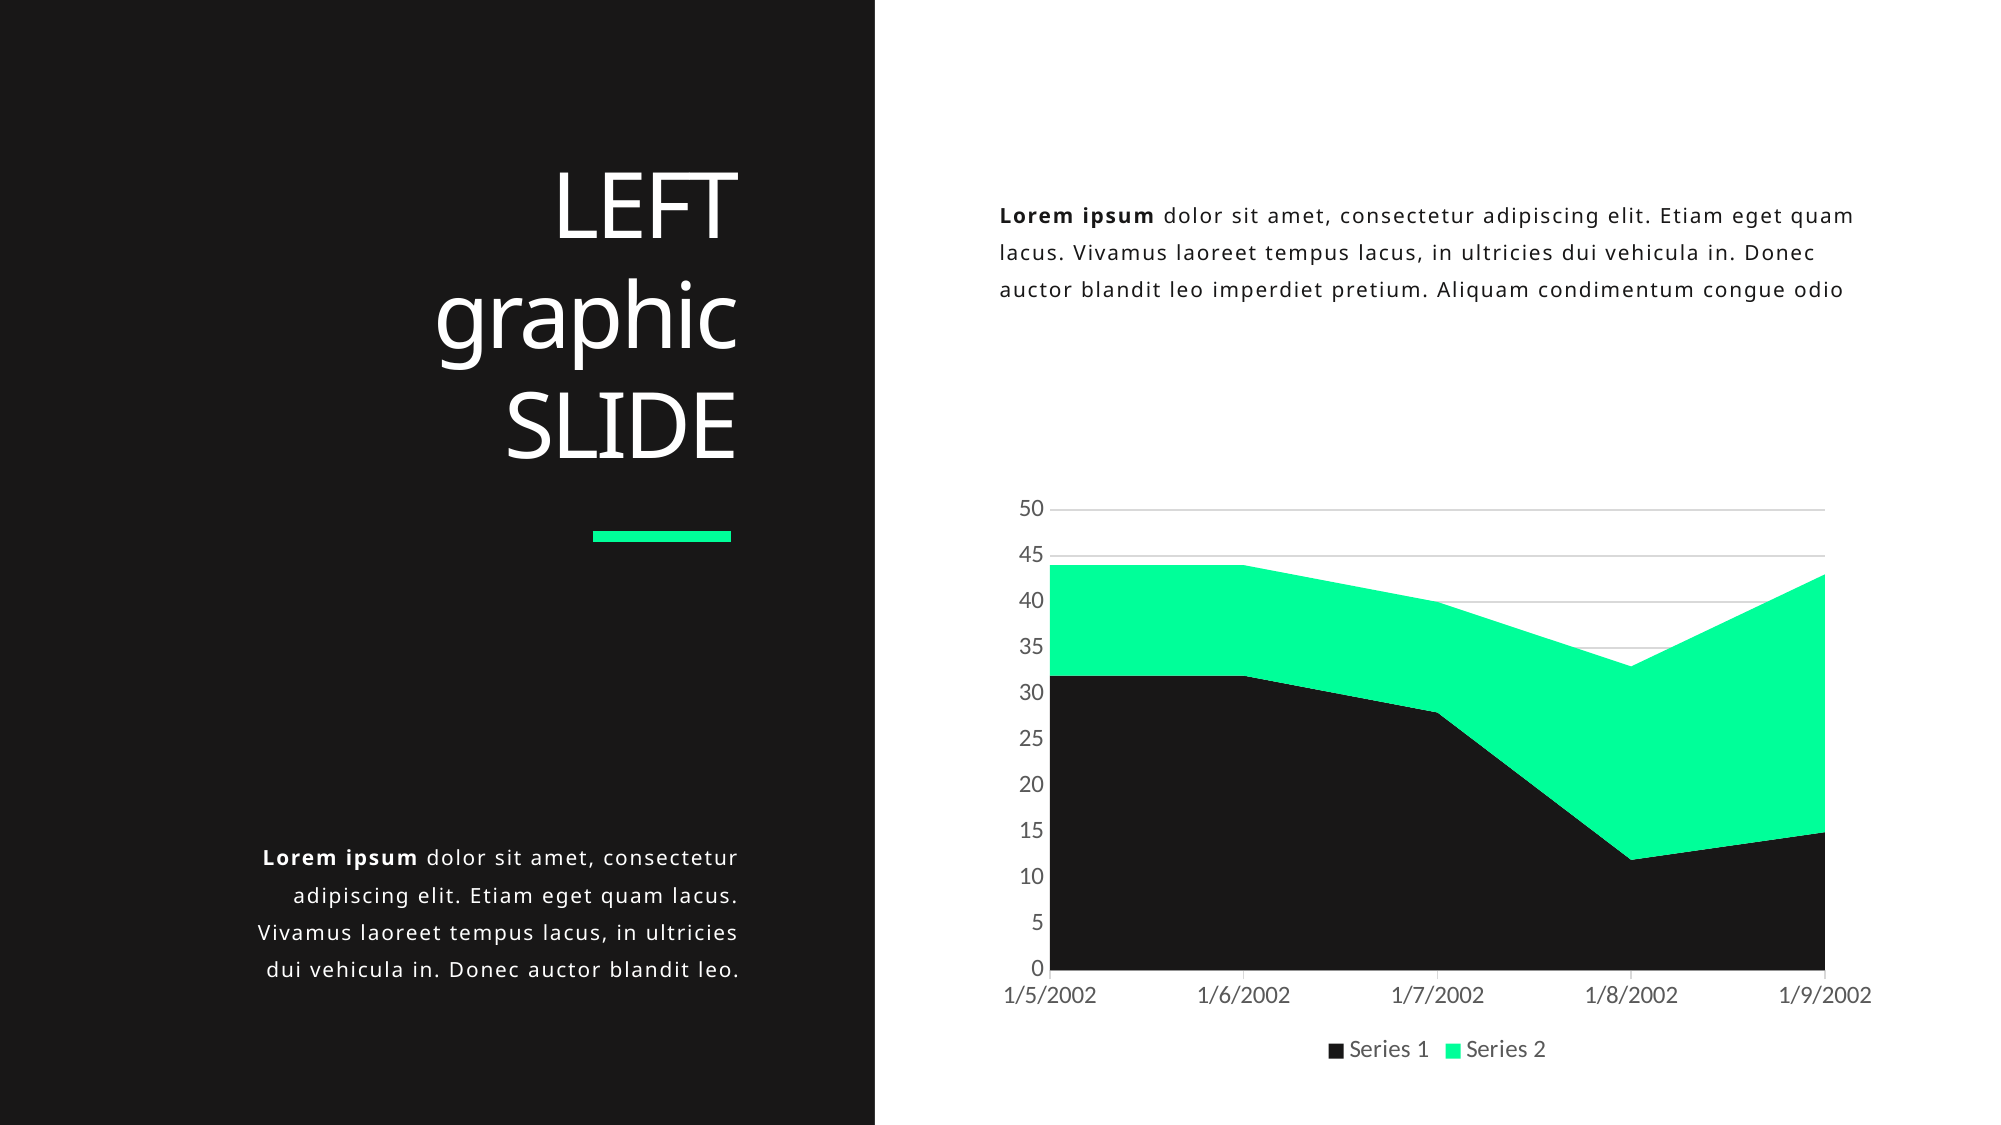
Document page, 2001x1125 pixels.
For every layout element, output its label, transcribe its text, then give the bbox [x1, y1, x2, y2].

text_box LEFT graphic SLIDE [222, 139, 755, 484]
text_box [874, 0, 2000, 1125]
text_box Lorem ipsum dolor sit amet, consectetur adipiscing elit. Etiam eget quam lacus. Vivamus laoreet tempus lacus, in ultricies dui vehicula in. Donec auctor blandit leo imperdiet pretium. Aliquam condimentum congue odio [984, 182, 1891, 310]
text_box Lorem ipsum dolor sit amet, consectetur adipiscing elit. Etiam eget quam lacus. Vivamus laoreet tempus lacus, in ultricies dui vehicula in. Donec auctor blandit leo. [222, 824, 755, 990]
chart [984, 485, 1891, 1070]
